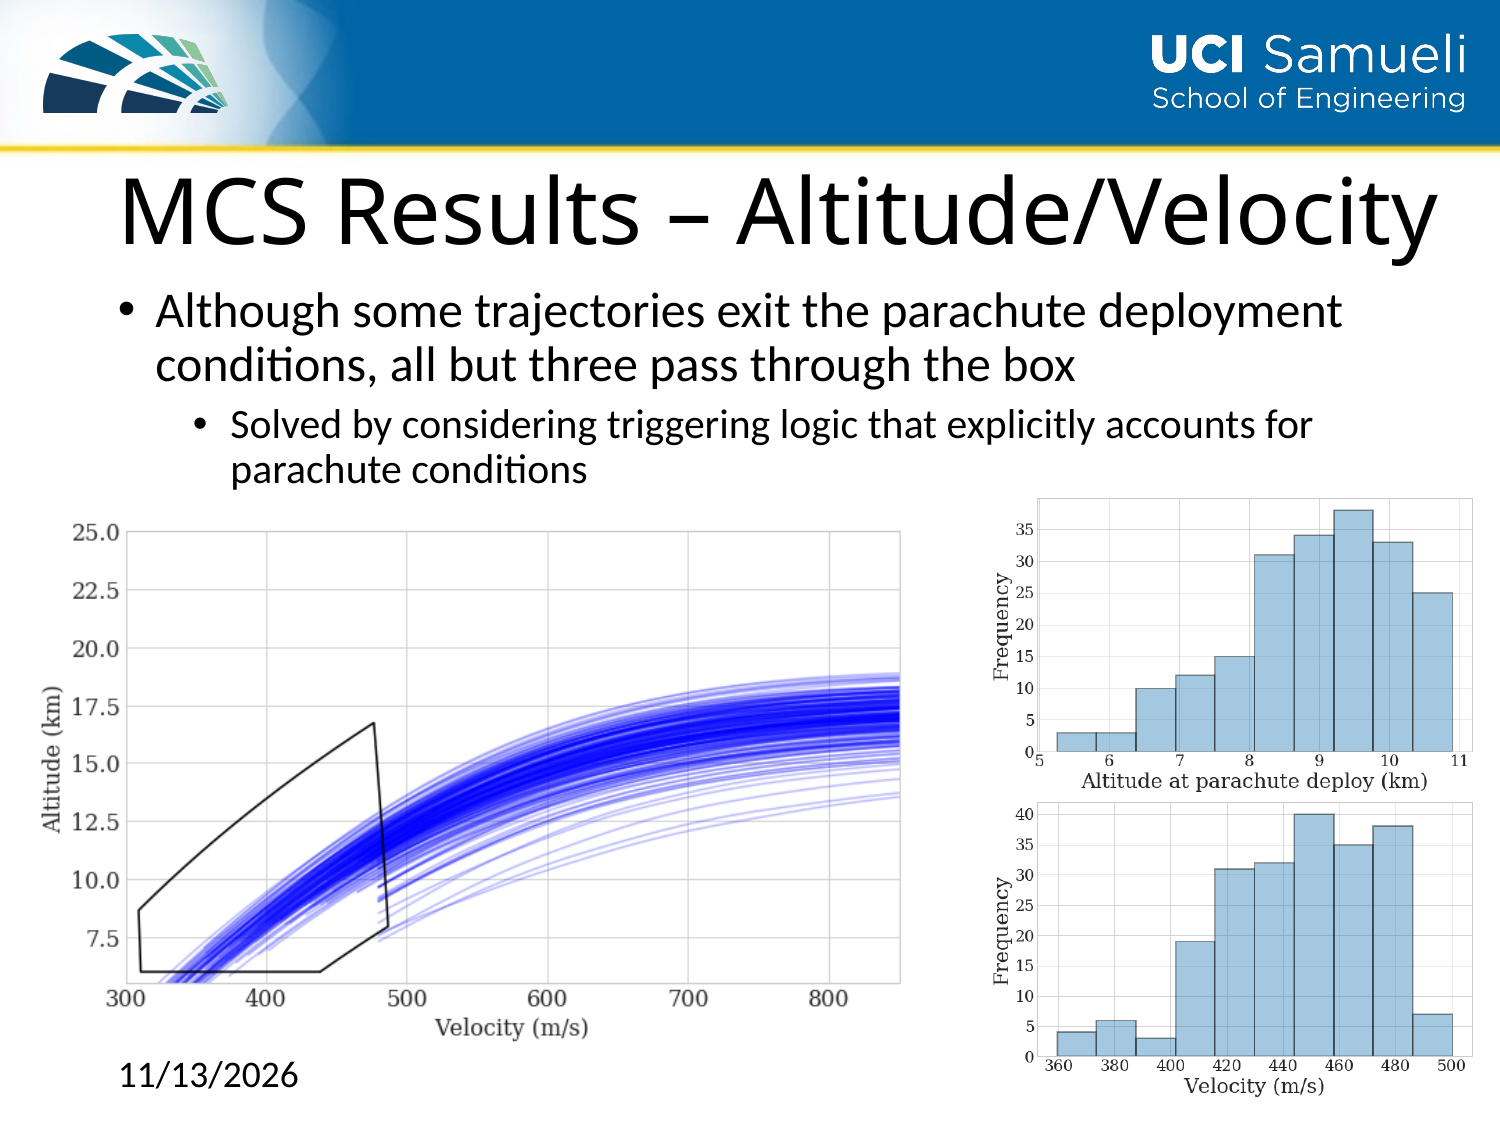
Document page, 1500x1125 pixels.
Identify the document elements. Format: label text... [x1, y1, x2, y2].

picture [986, 492, 1477, 1102]
picture [32, 513, 908, 1051]
list Although some trajectories exit the parachute deployment conditions, all but three pass through the box Solved by considering triggering logic that explicitly accounts for parachute conditions [103, 277, 1397, 514]
picture [0, 0, 1500, 168]
title MCS Results – Altitude/Velocity [103, 158, 1477, 259]
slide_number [103, 1051, 441, 1103]
